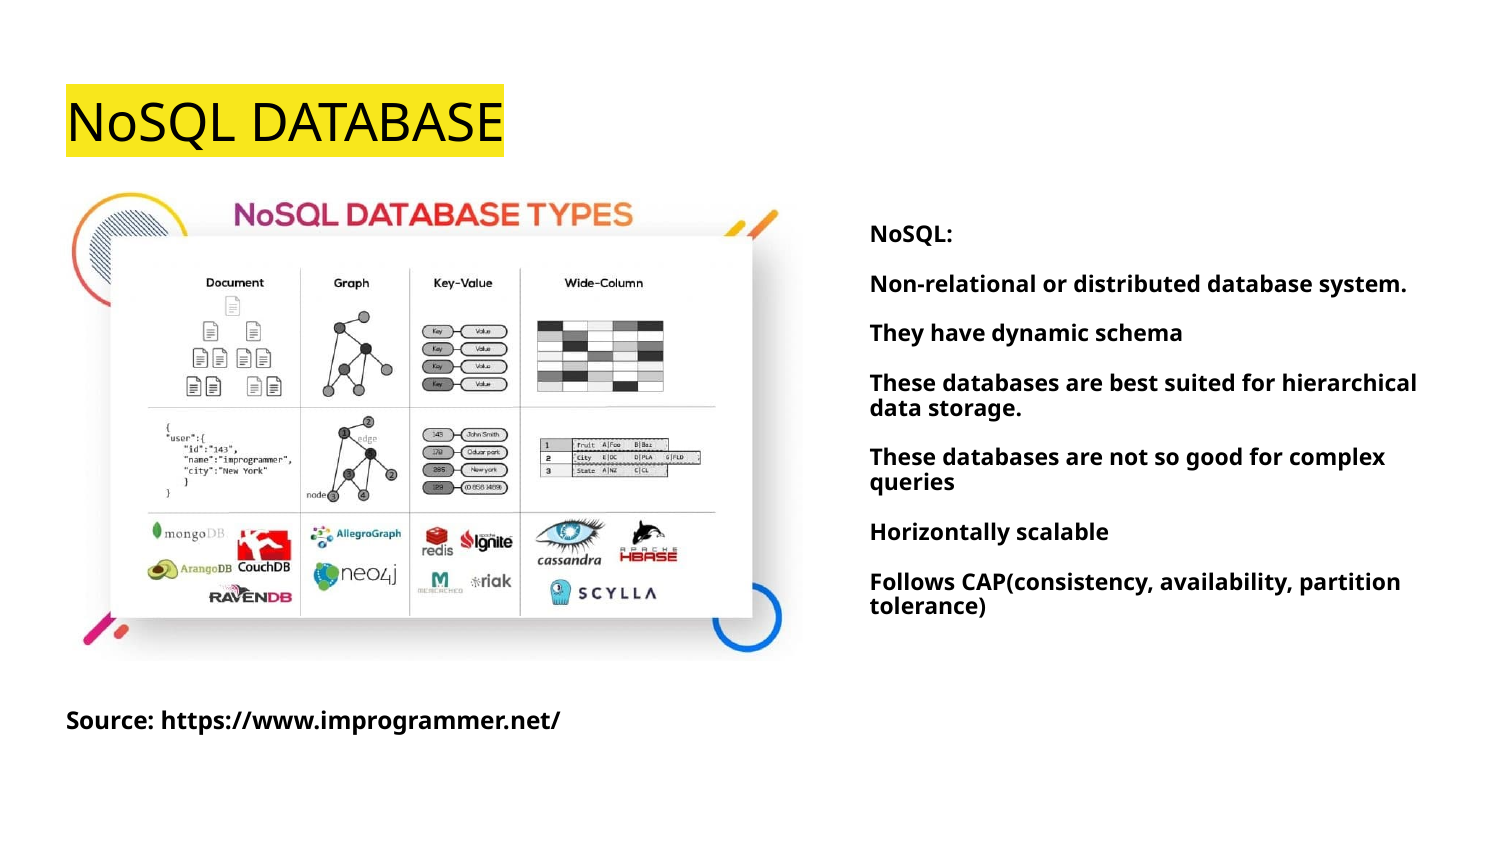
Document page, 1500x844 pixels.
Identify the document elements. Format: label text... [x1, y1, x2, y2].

text_box NoSQL: Non-relational or distributed database system. They have dynamic schema These databases are best suited for hierarchical data storage. These databases are not so good for complex queries Horizontally scalable Follows CAP(consistency, availability, partition tolerance) [854, 207, 1446, 635]
picture [24, 191, 825, 662]
title NoSQL DATABASE [51, 72, 1449, 167]
list Source: https://www.improgrammer.net/ [51, 685, 1449, 750]
